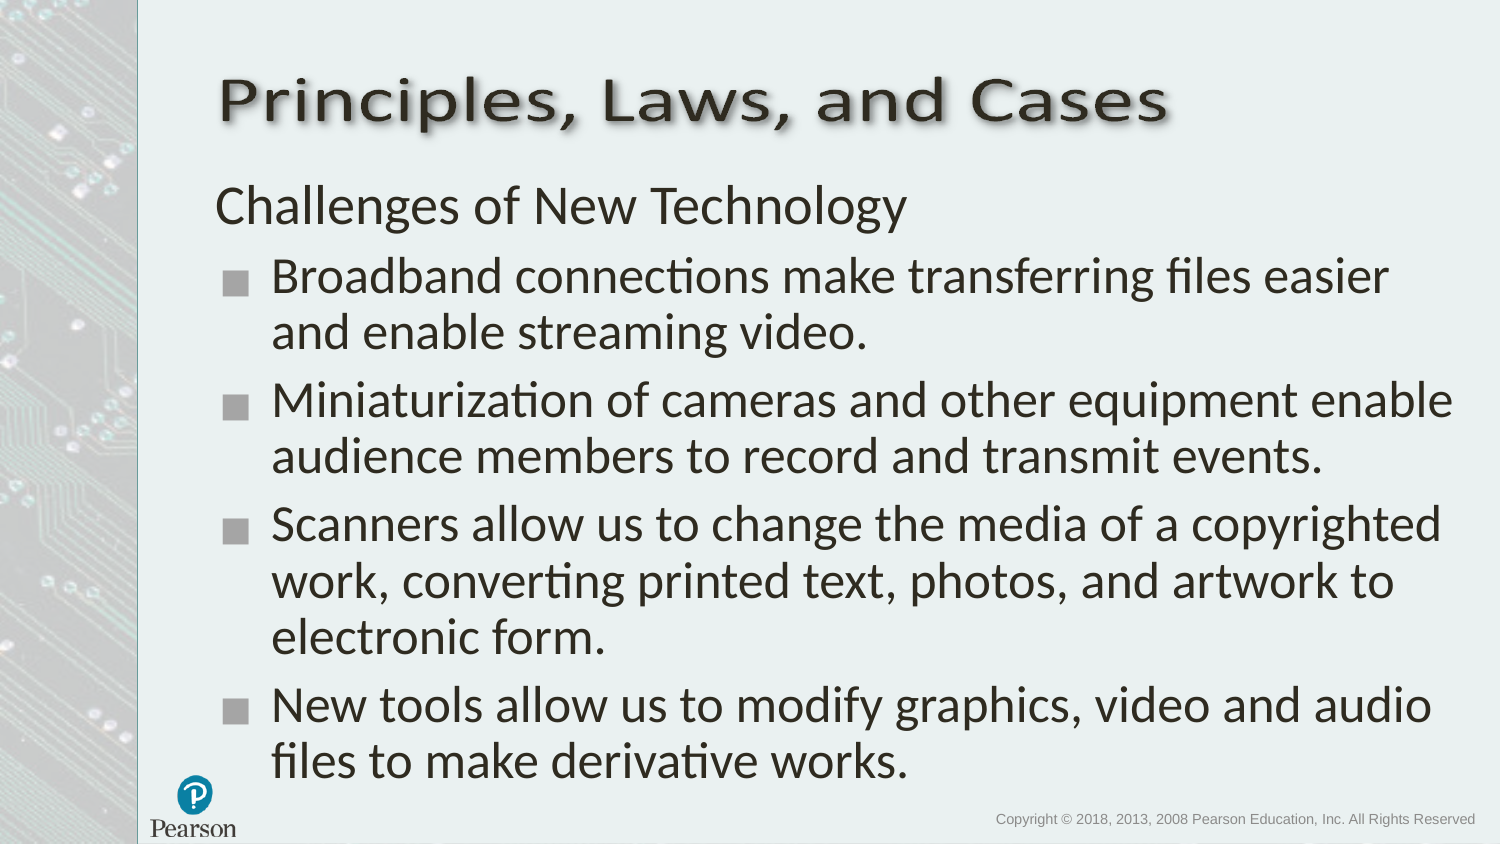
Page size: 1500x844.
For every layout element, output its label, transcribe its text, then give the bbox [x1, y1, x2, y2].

footer Copyright © 2018, 2013, 2008 Pearson Education, Inc. All Rights Reserved [971, 796, 1500, 842]
list Challenges of New Technology Broadband connections make transferring files easier and enable streaming video. Miniaturization of cameras and other equipment enable audience members to record and transmit events. Scanners allow us to change the media of a copyrighted work, converting printed text, photos, and artwork to electronic form. New tools allow us to modify graphics, video and audio files to make derivative works. [200, 168, 1475, 797]
picture [192, 790, 202, 803]
picture [185, 783, 200, 789]
picture [150, 775, 236, 837]
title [152, 22, 1391, 181]
